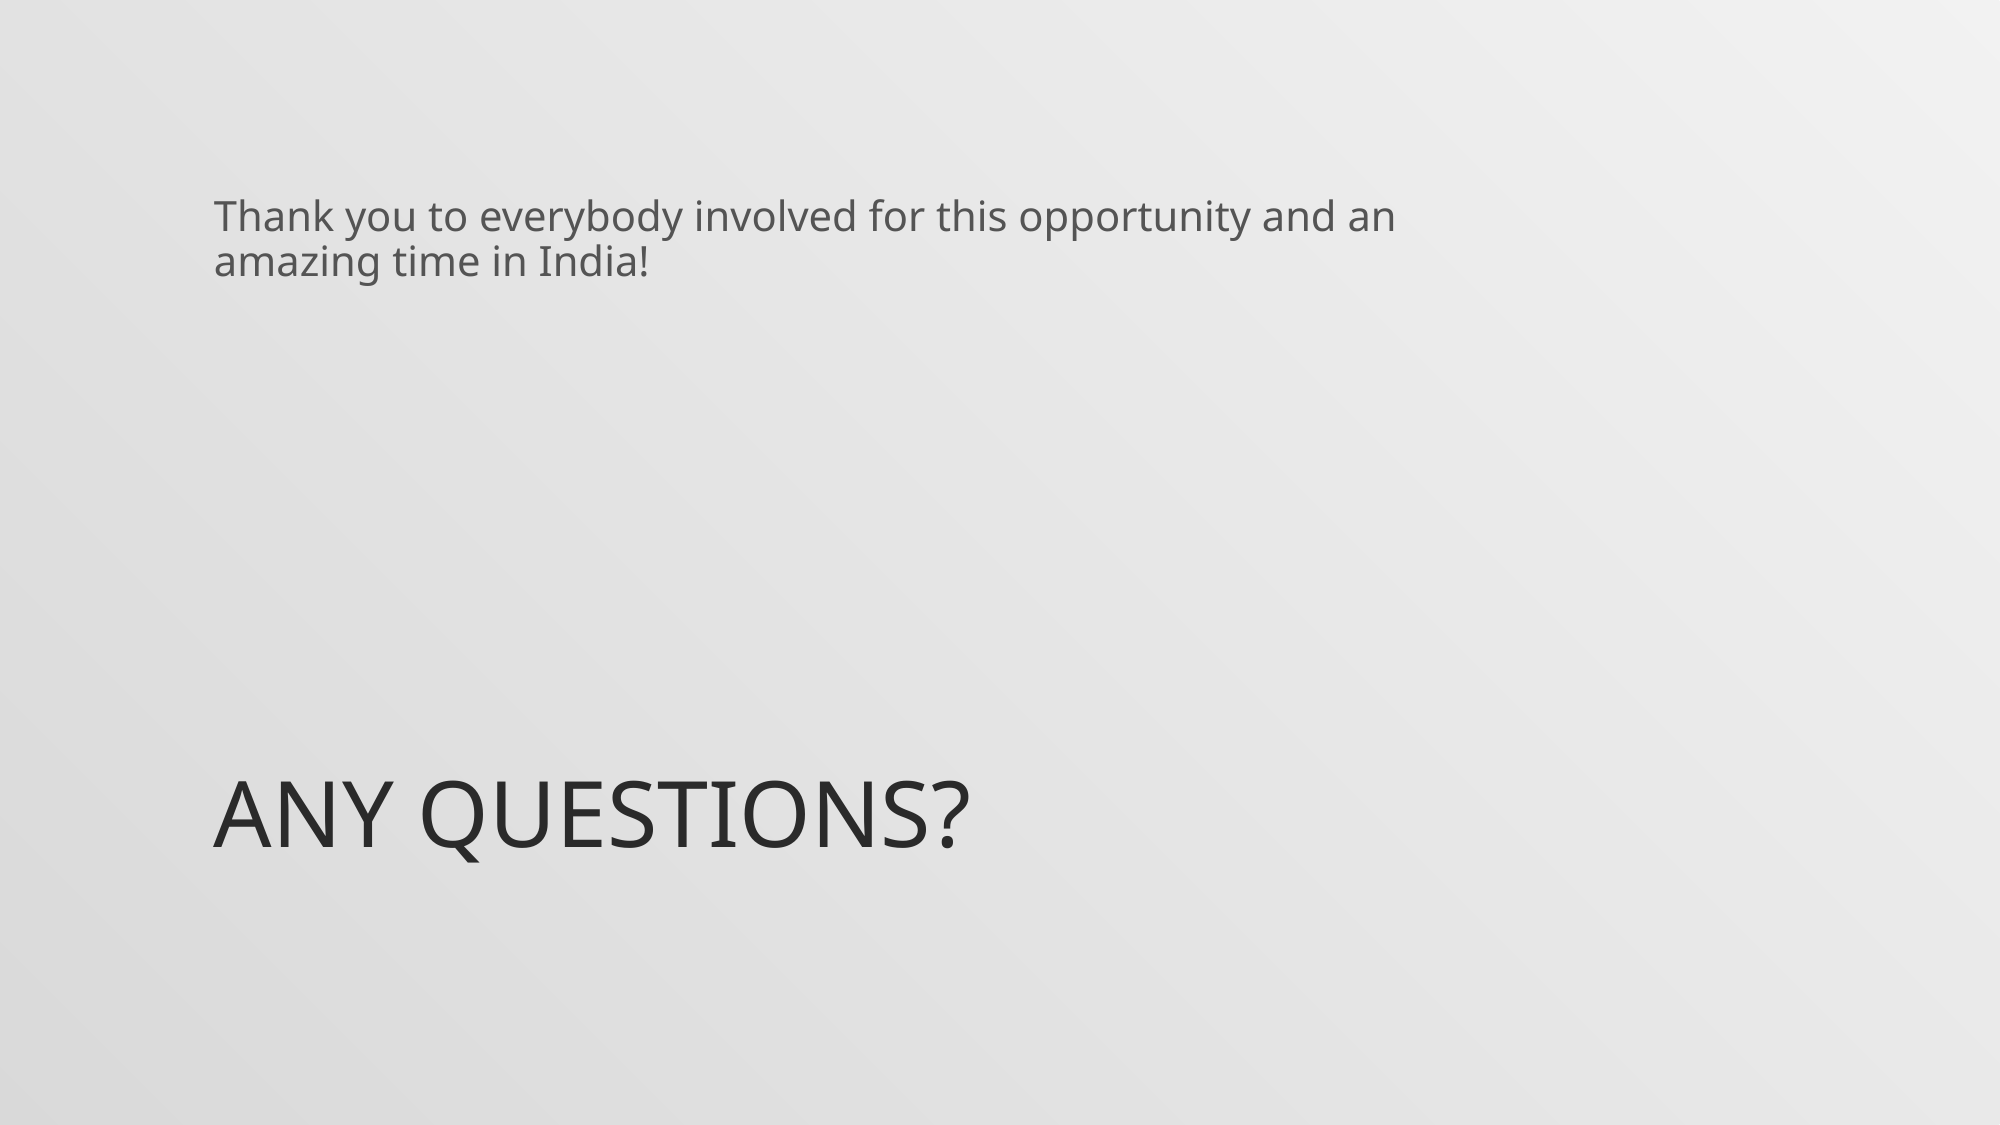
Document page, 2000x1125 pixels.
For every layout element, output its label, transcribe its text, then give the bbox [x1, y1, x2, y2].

title Any Questions? [199, 487, 1799, 875]
list Thank you to everybody involved for this opportunity and an amazing time in India! [199, 187, 1488, 375]
